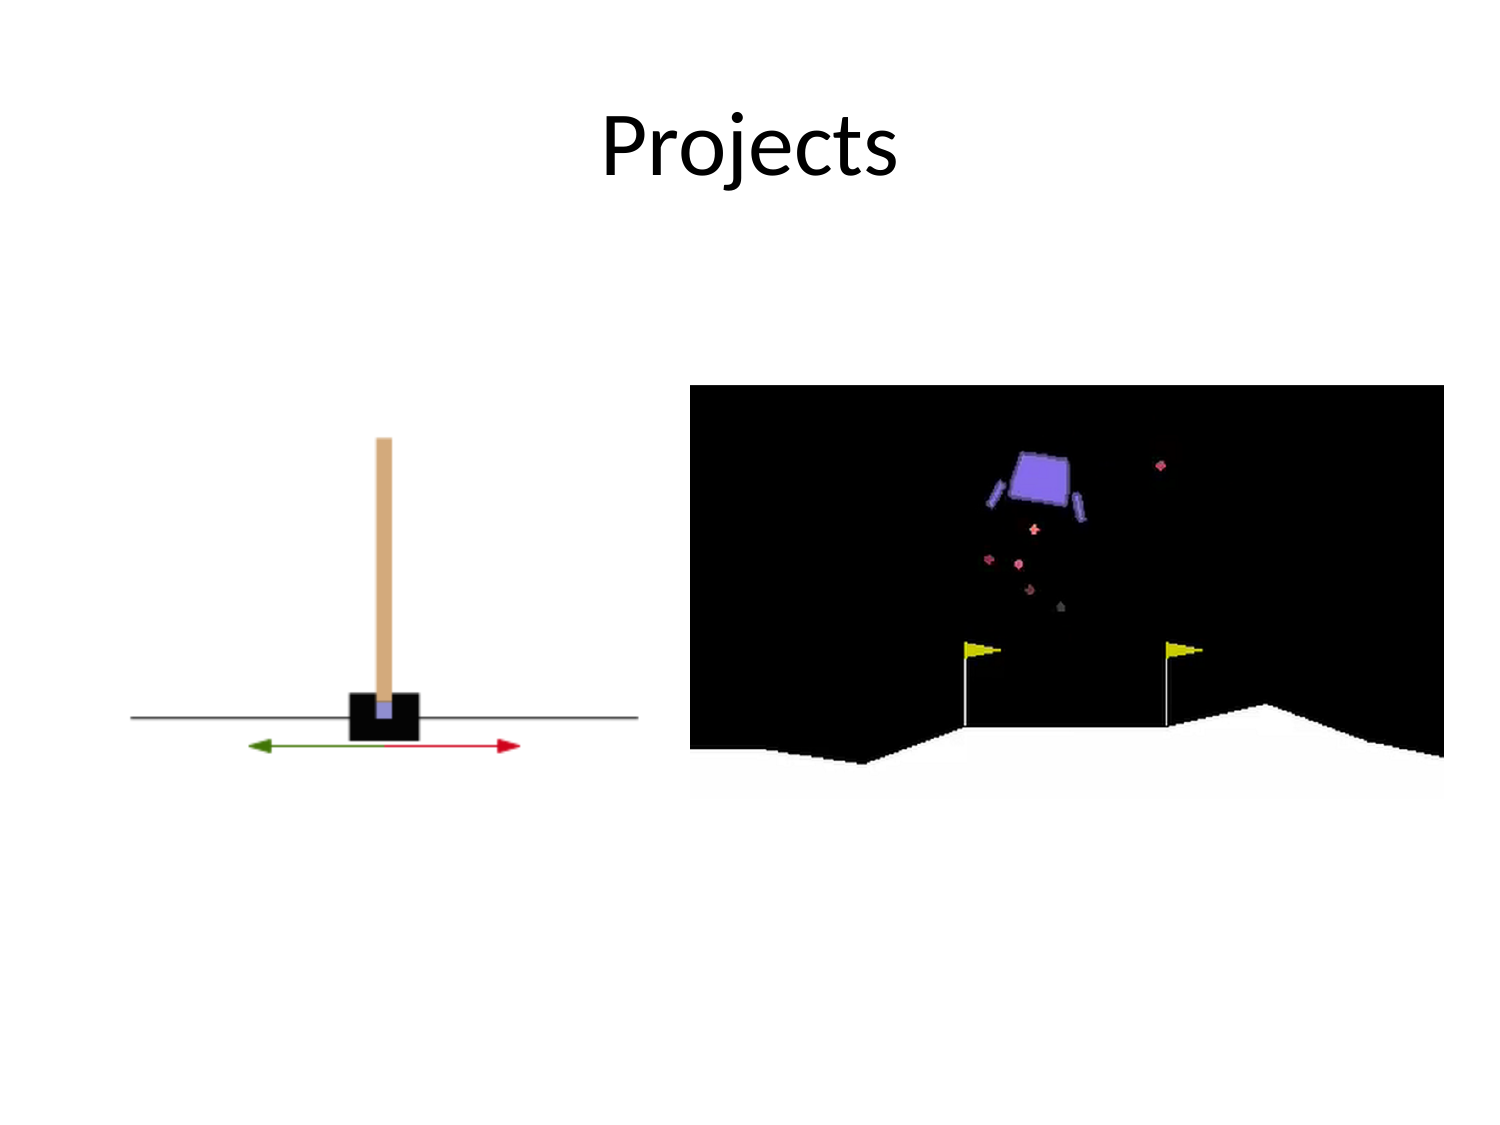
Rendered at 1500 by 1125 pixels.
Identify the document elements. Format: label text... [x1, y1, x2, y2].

picture [41, 361, 1444, 799]
title Projects [75, 45, 1425, 233]
